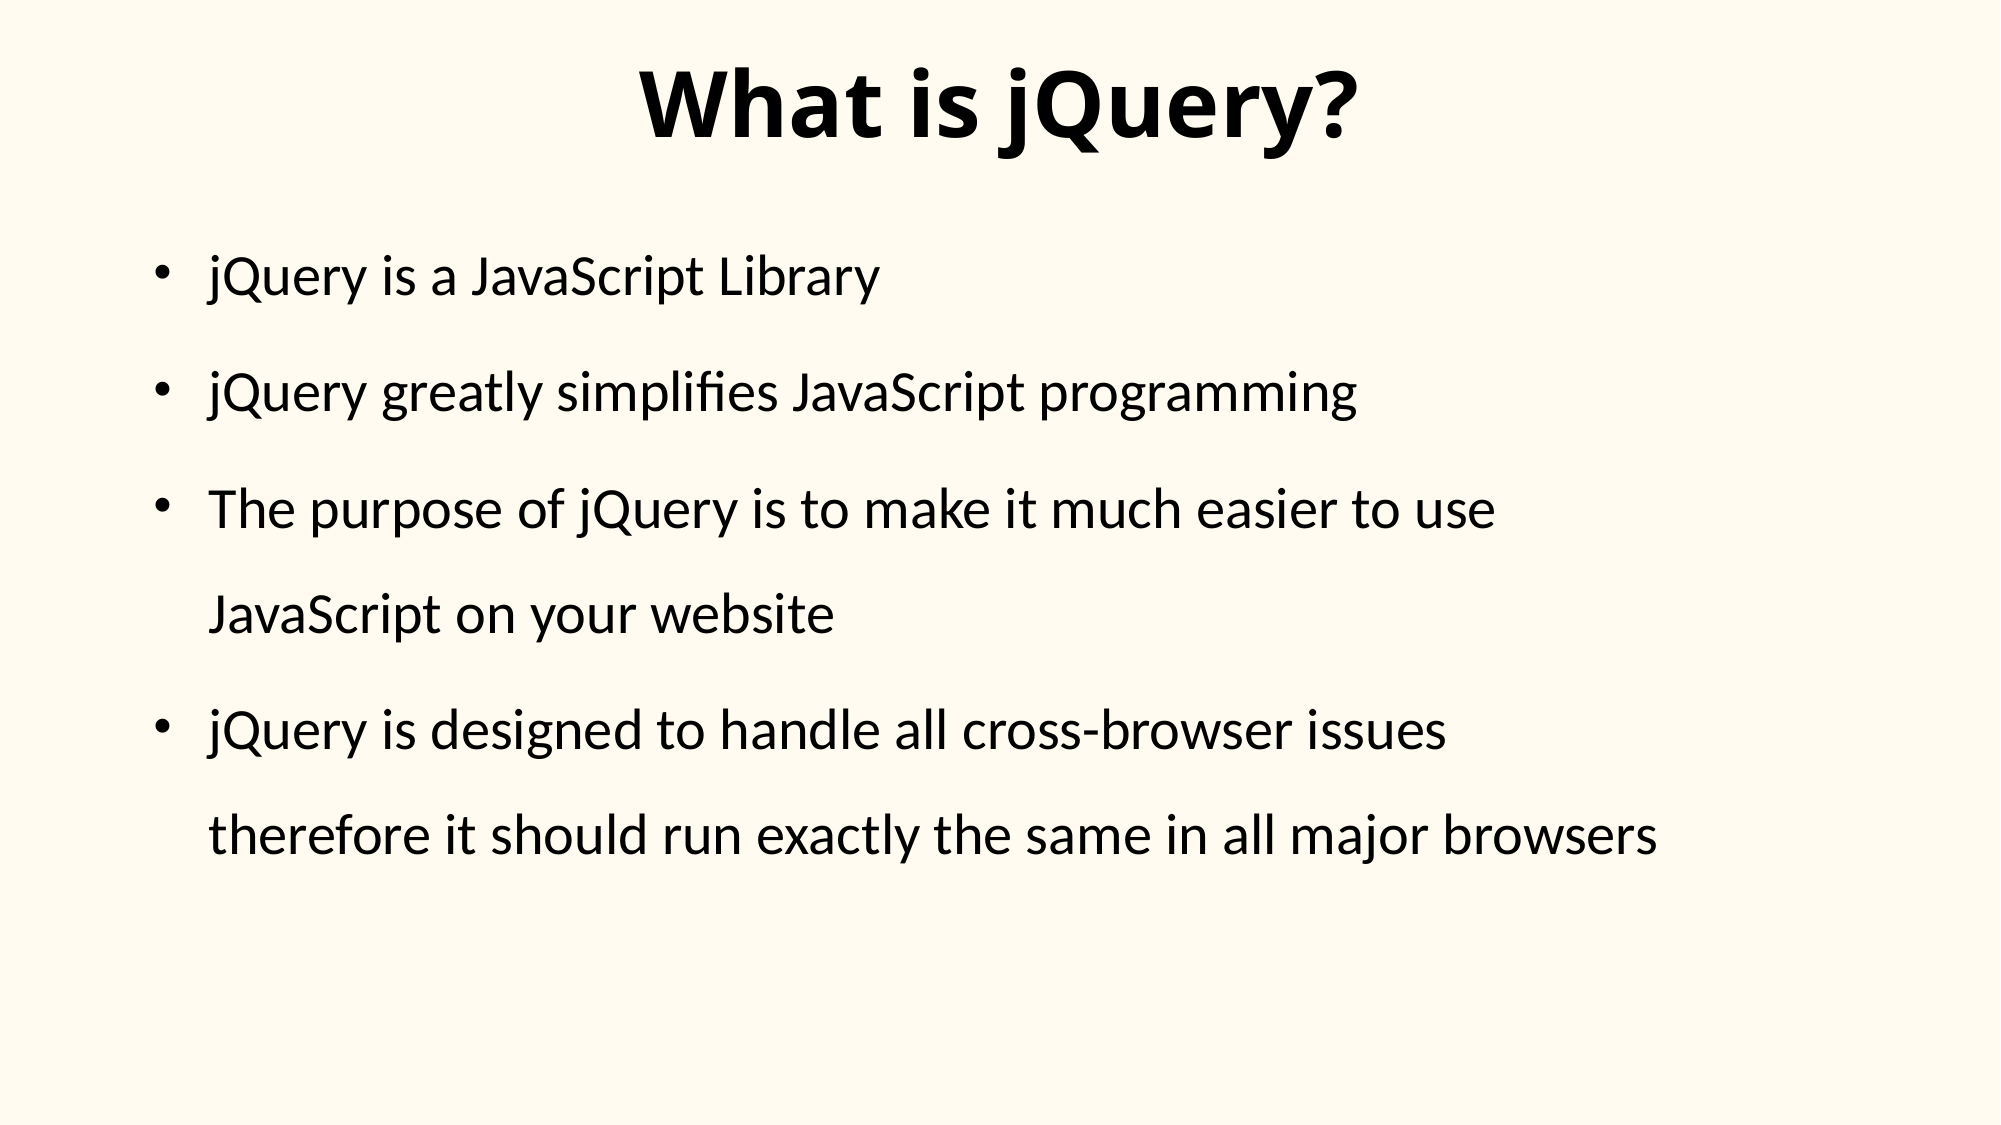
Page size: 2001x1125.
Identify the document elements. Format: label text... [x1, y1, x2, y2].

title What is jQuery? [0, 20, 2000, 195]
list jQuery is a JavaScript Library jQuery greatly simplifies JavaScript programming The purpose of jQuery is to make it much easier to use JavaScript on your website jQuery is designed to handle all cross-browser issues therefore it should run exactly the same in all major browsers [137, 194, 1863, 1014]
